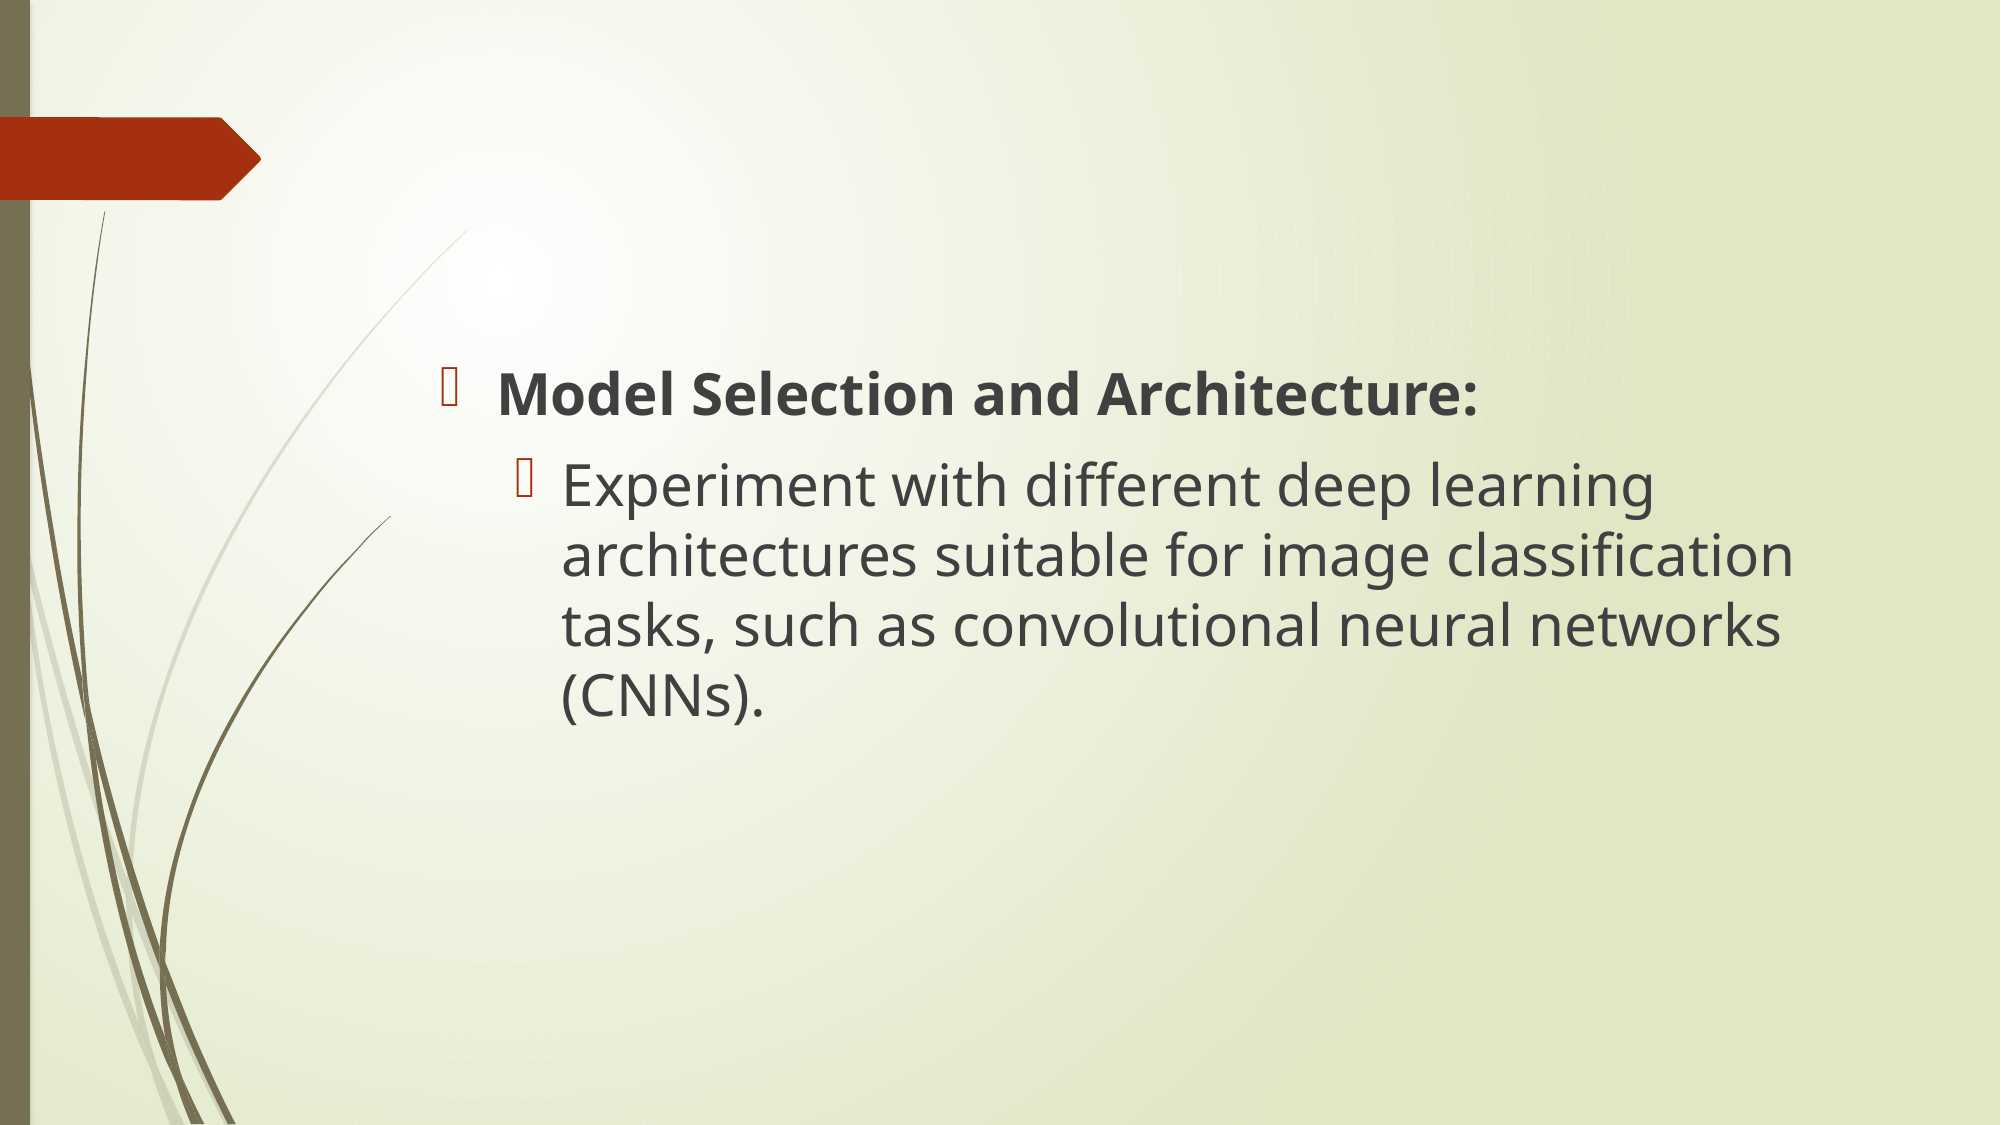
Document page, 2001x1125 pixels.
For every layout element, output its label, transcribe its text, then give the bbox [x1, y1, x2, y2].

list Model Selection and Architecture: Experiment with different deep learning architectures suitable for image classification tasks, such as convolutional neural networks (CNNs). [424, 350, 1888, 970]
